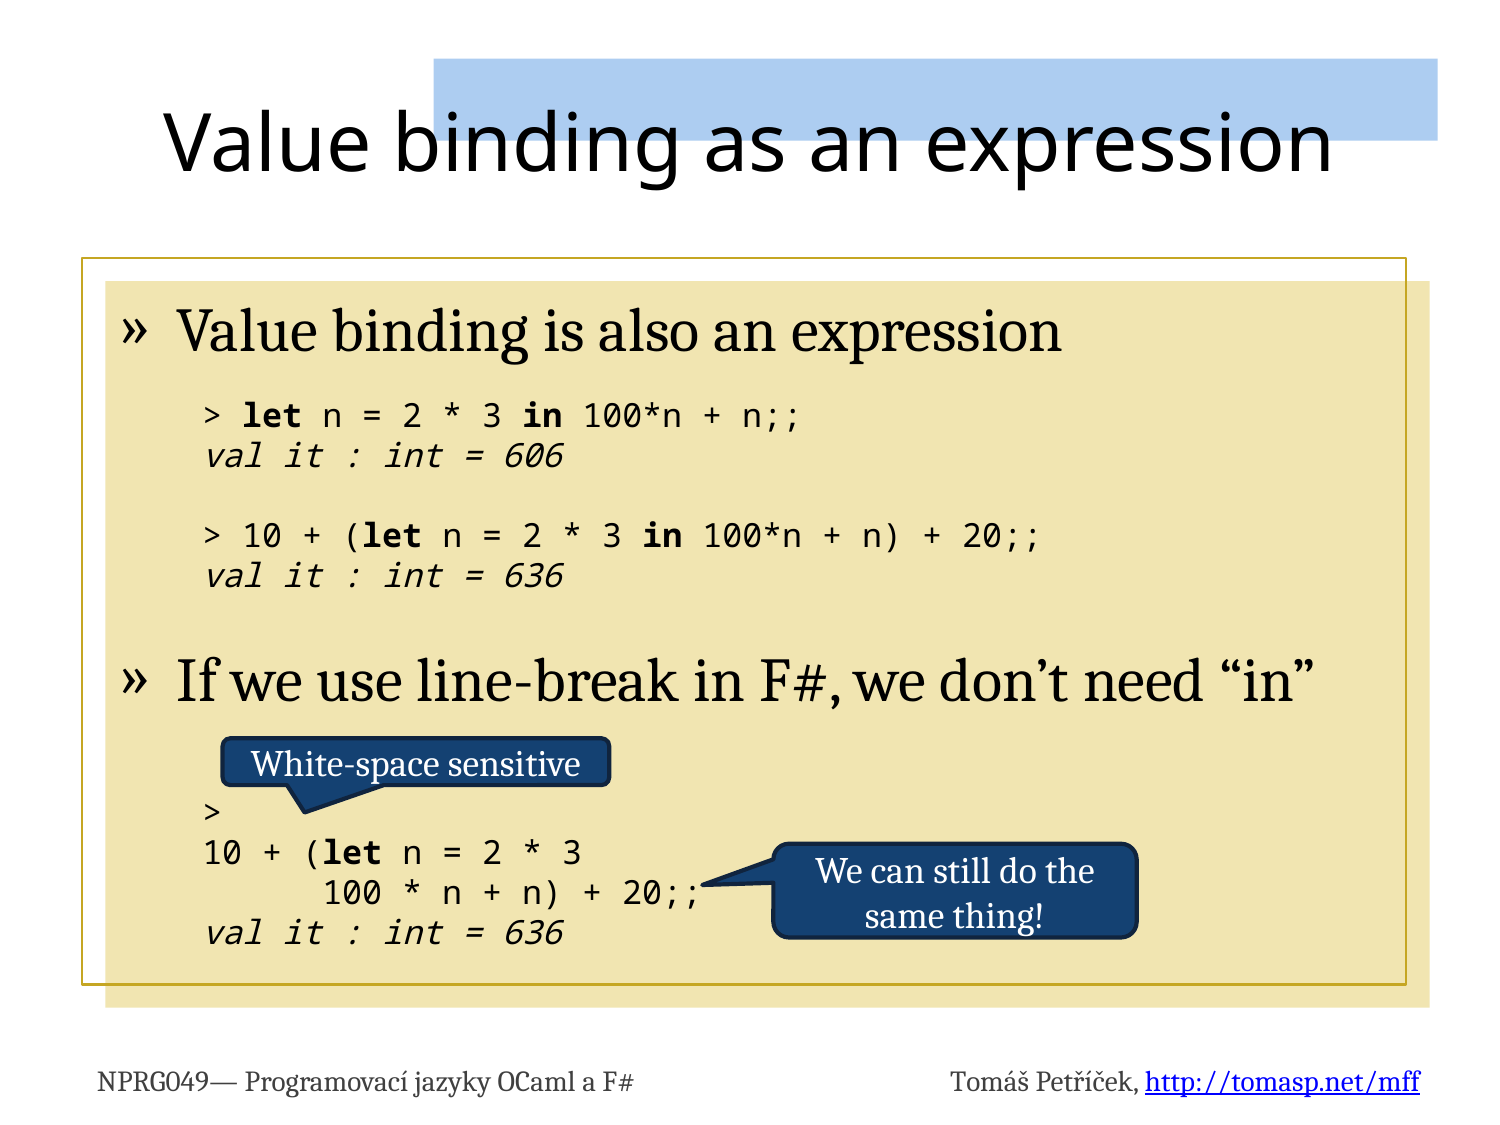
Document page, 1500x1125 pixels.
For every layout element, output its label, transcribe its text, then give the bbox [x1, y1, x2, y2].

list Value binding is also an expression If we use line-break in F#, we don’t need “in” [105, 281, 1425, 1005]
text_box > let n = 2 * 3 in 100*n + n;; val it : int = 606 > 10 + (let n = 2 * 3 in 100*n + n) + 20;; val it : int = 636 [187, 386, 1360, 601]
text_box > 10 + (let n = 2 * 3 100 * n + n) + 20;; val it : int = 636 [187, 784, 1360, 959]
text_box We can still do the same thing! [700, 841, 1139, 940]
text_box White-space sensitive [220, 736, 612, 815]
title Value binding as an expression [75, 45, 1425, 233]
